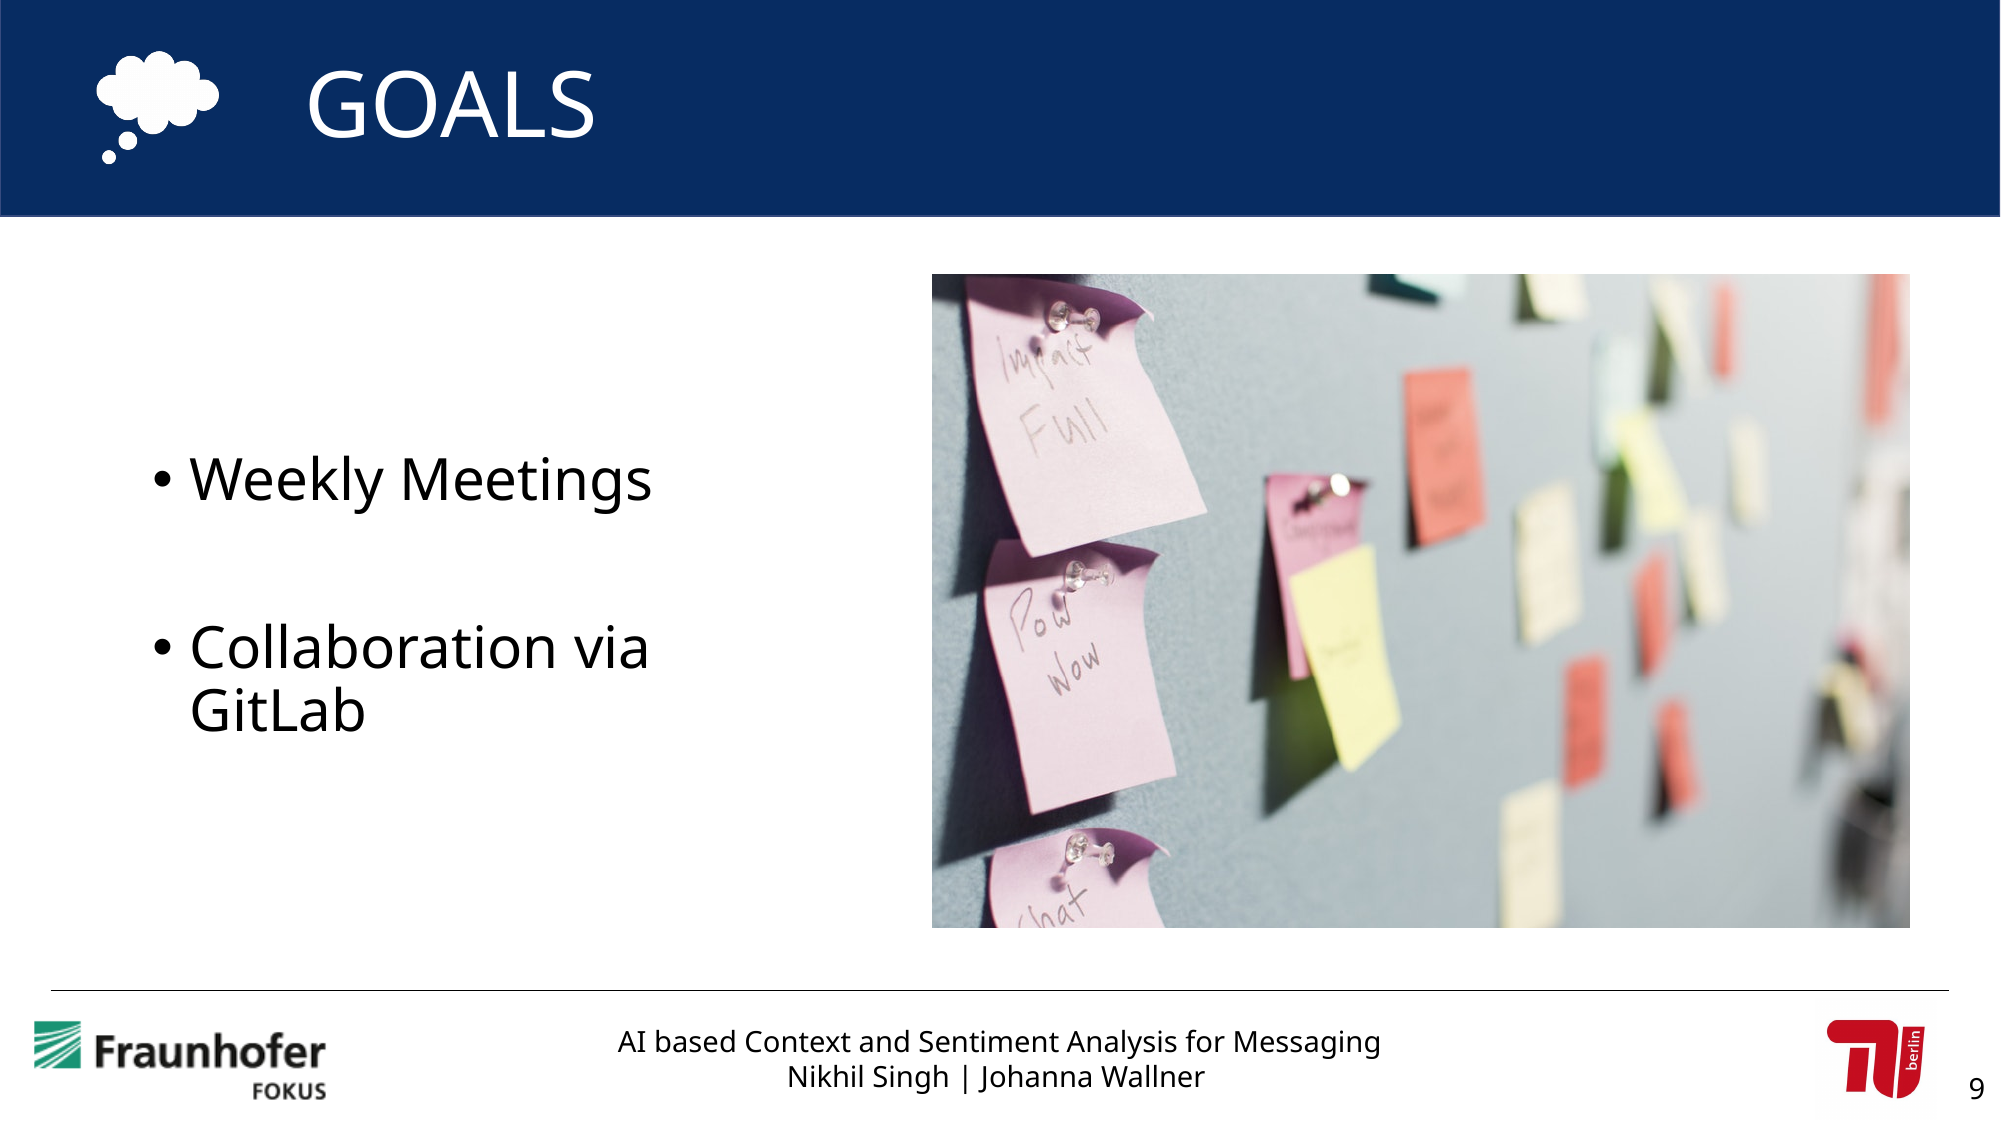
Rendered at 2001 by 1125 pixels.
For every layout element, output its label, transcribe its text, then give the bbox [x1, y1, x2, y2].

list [82, 32, 233, 183]
title GOALS [289, 29, 1863, 186]
picture [932, 274, 1910, 928]
picture [34, 998, 329, 1119]
picture [1815, 998, 1937, 1120]
text_box Weekly Meetings Collaboration via GitLab [137, 266, 767, 928]
